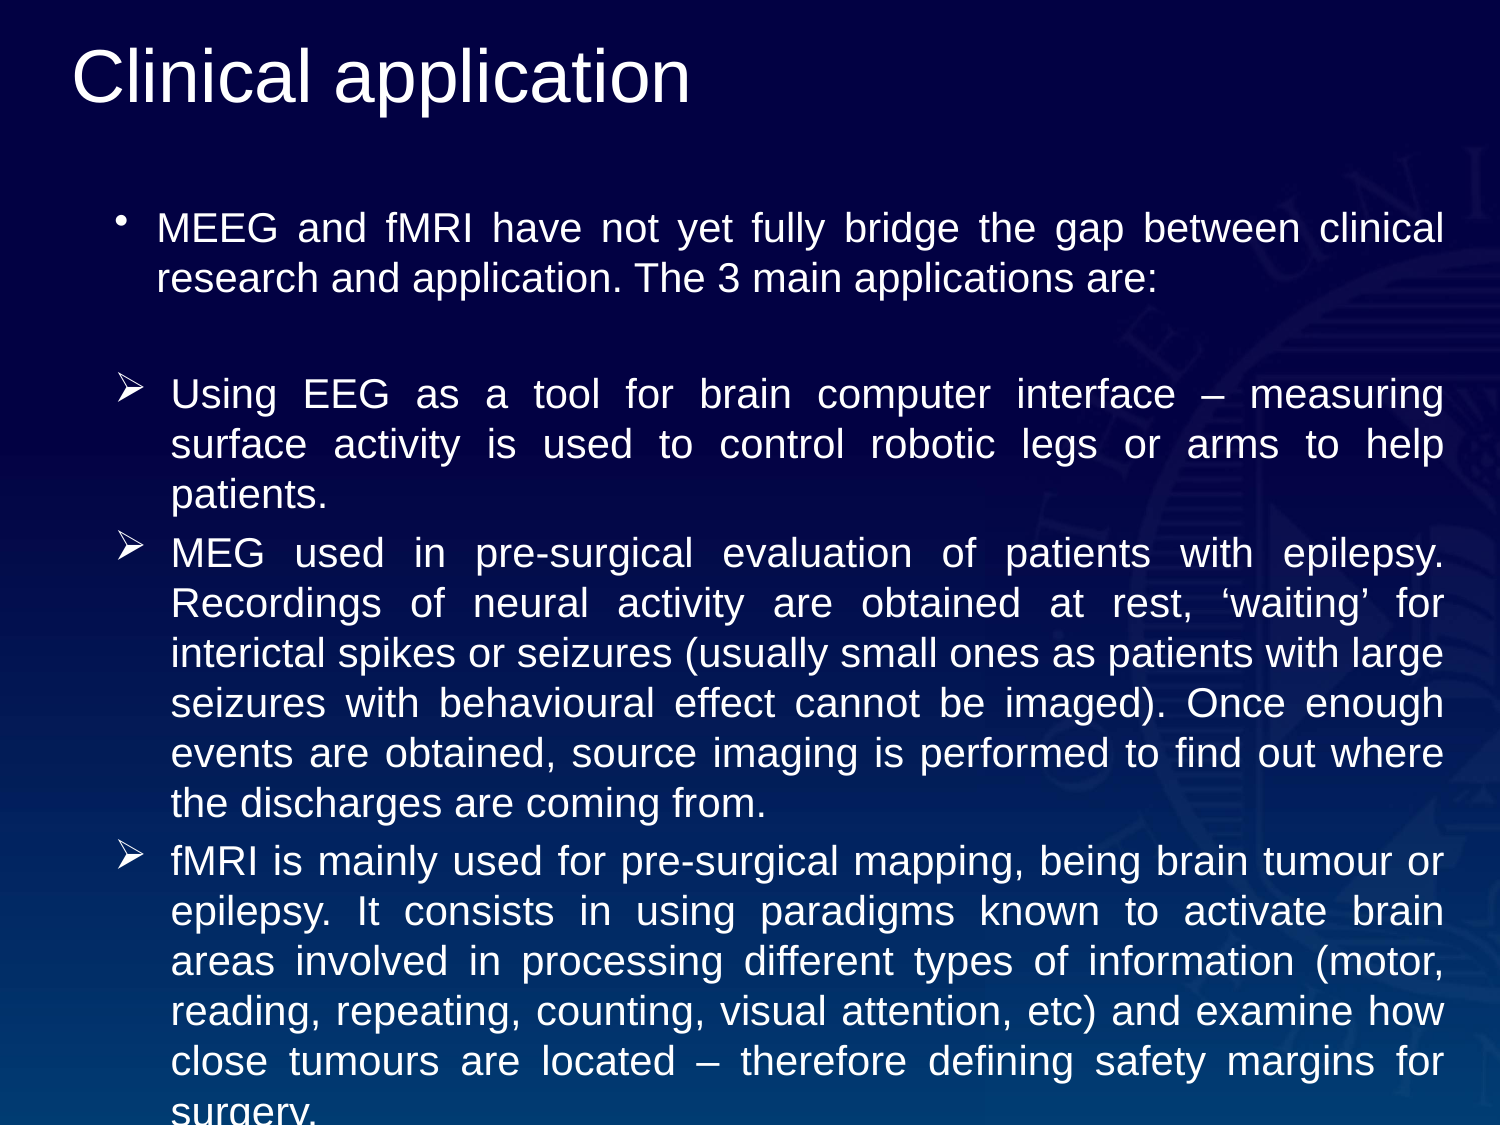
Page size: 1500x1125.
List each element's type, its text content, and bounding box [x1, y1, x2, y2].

text_box MEEG and fMRI have not yet fully bridge the gap between clinical research and application. The 3 main applications are: Using EEG as a tool for brain computer interface – measuring surface activity is used to control robotic legs or arms to help patients. MEG used in pre-surgical evaluation of patients with epilepsy. Recordings of neural activity are obtained at rest, ‘waiting’ for interictal spikes or seizures (usually small ones as patients with large seizures with behavioural effect cannot be imaged). Once enough events are obtained, source imaging is performed to find out where the discharges are coming from. fMRI is mainly used for pre-surgical mapping, being brain tumour or epilepsy. It consists in using paradigms known to activate brain areas involved in processing different types of information (motor, reading, repeating, counting, visual attention, etc) and examine how close tumours are located – therefore defining safety margins for surgery. [39, 193, 1461, 1052]
text_box Clinical application [56, 20, 709, 125]
picture [0, 0, 1500, 1125]
